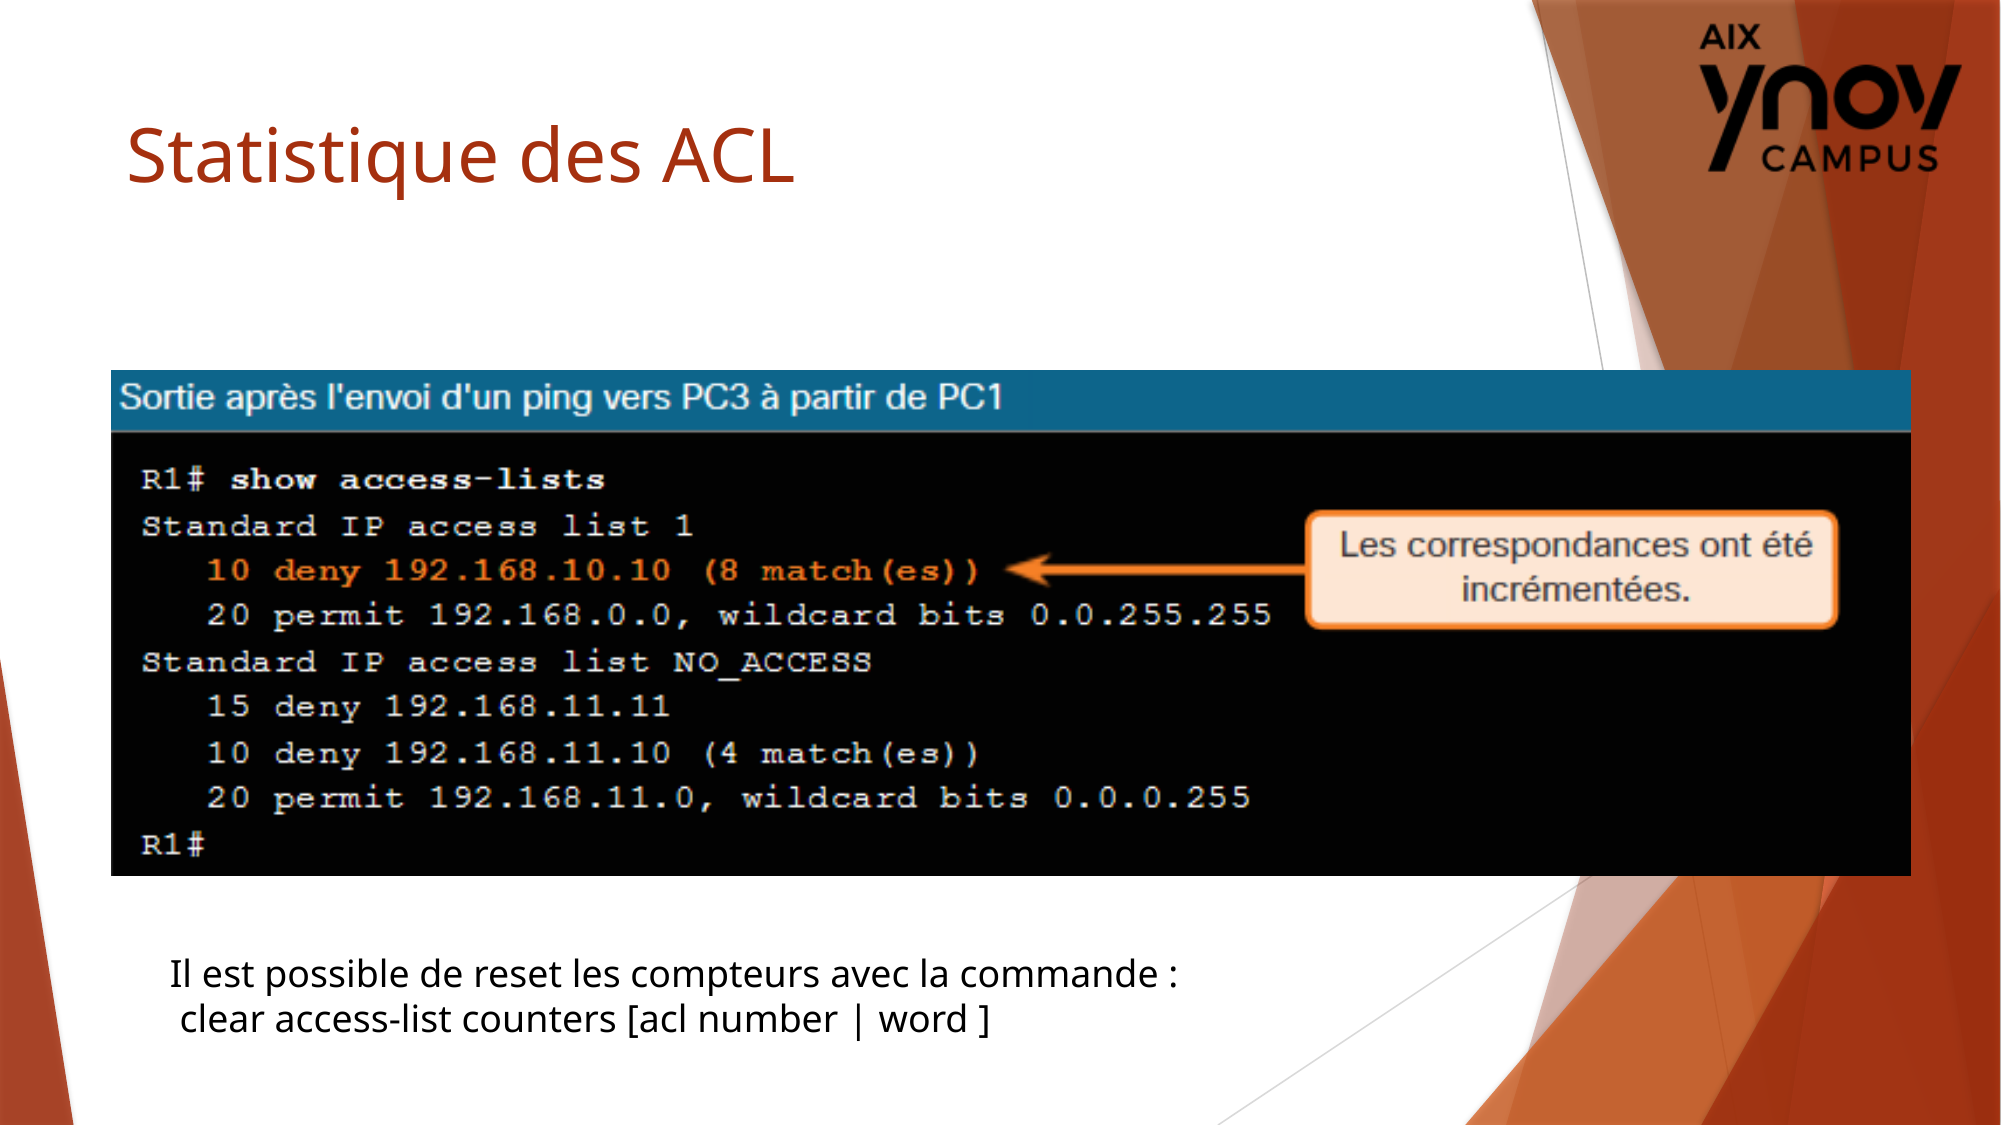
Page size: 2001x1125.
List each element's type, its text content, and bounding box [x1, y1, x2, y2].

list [110, 369, 1912, 876]
title Statistique des ACL [111, 99, 1522, 317]
picture [1674, 0, 1987, 197]
text_box Il est possible de reset les compteurs avec la commande : clear access-list counters [acl number | word ] [155, 943, 1195, 1048]
